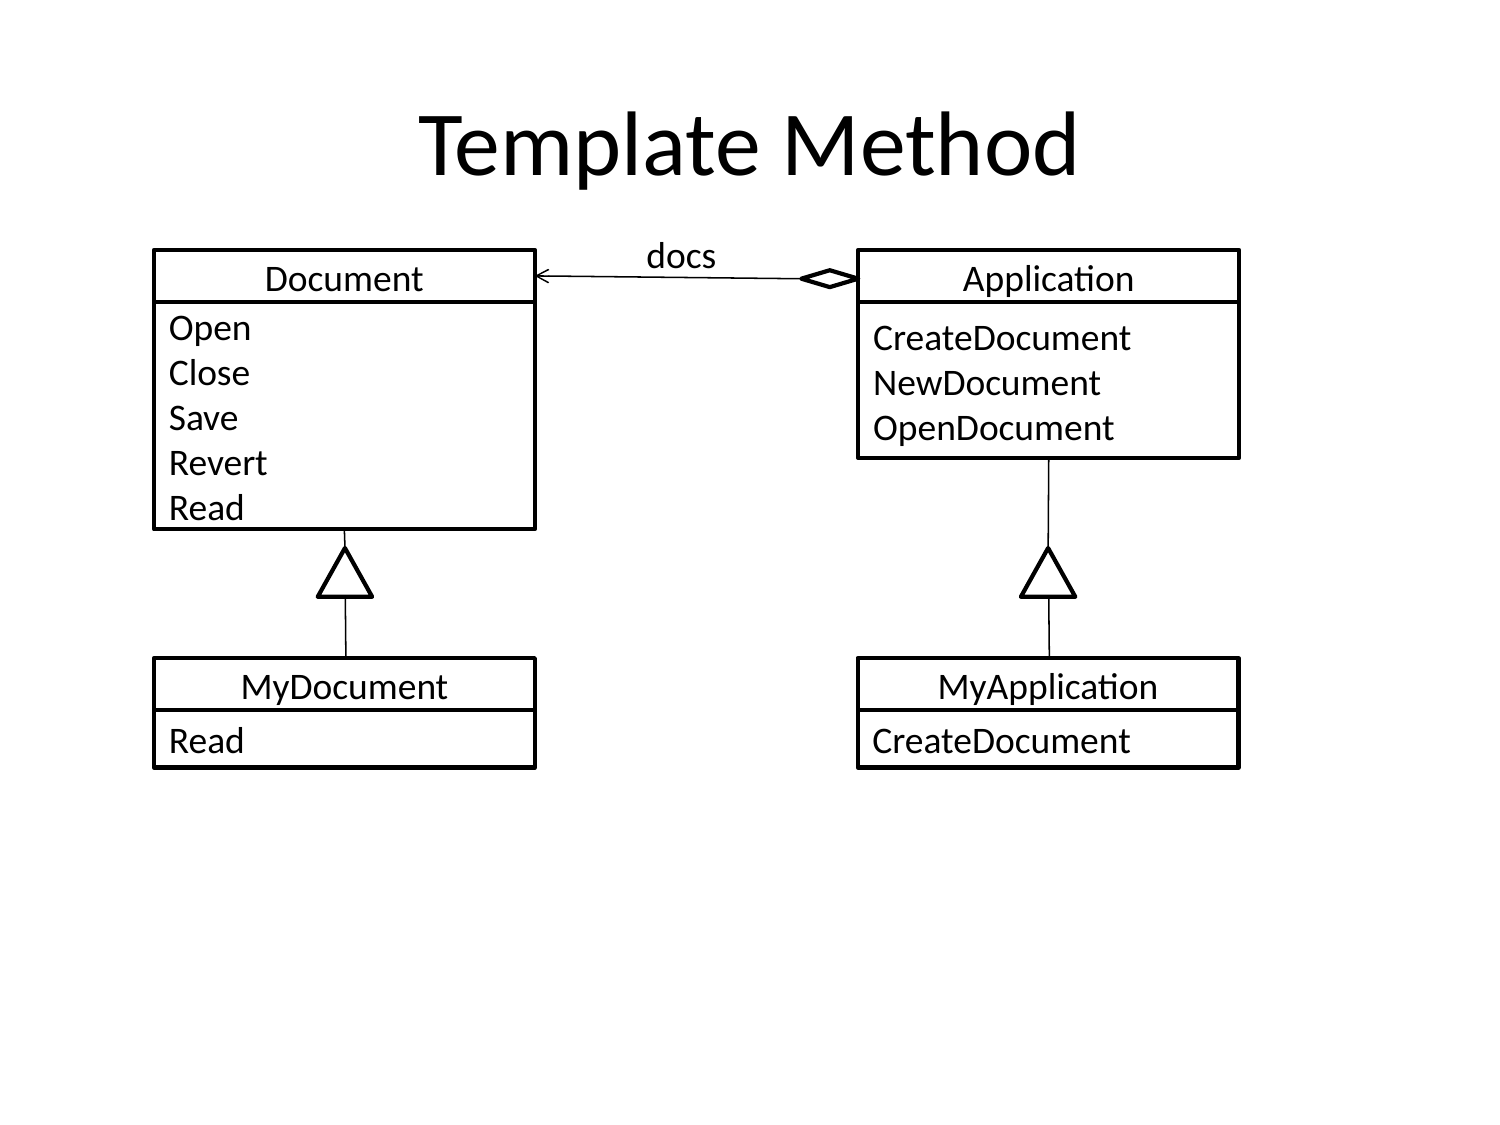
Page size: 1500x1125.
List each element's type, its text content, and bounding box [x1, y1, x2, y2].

text_box Document [152, 248, 537, 304]
text_box CreateDocument [856, 708, 1241, 770]
text_box MyDocument [152, 656, 537, 709]
text_box [315, 551, 374, 599]
text_box [1019, 551, 1078, 599]
text_box Open Close Save Revert Read [152, 304, 537, 531]
text_box Read [152, 708, 537, 770]
text_box CreateDocument NewDocument OpenDocument [856, 304, 1241, 460]
text_box [802, 268, 861, 290]
title Template Method [75, 45, 1425, 233]
text_box MyApplication [856, 656, 1241, 708]
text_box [534, 275, 802, 279]
text_box Application [856, 248, 1241, 304]
text_box docs [631, 223, 732, 274]
